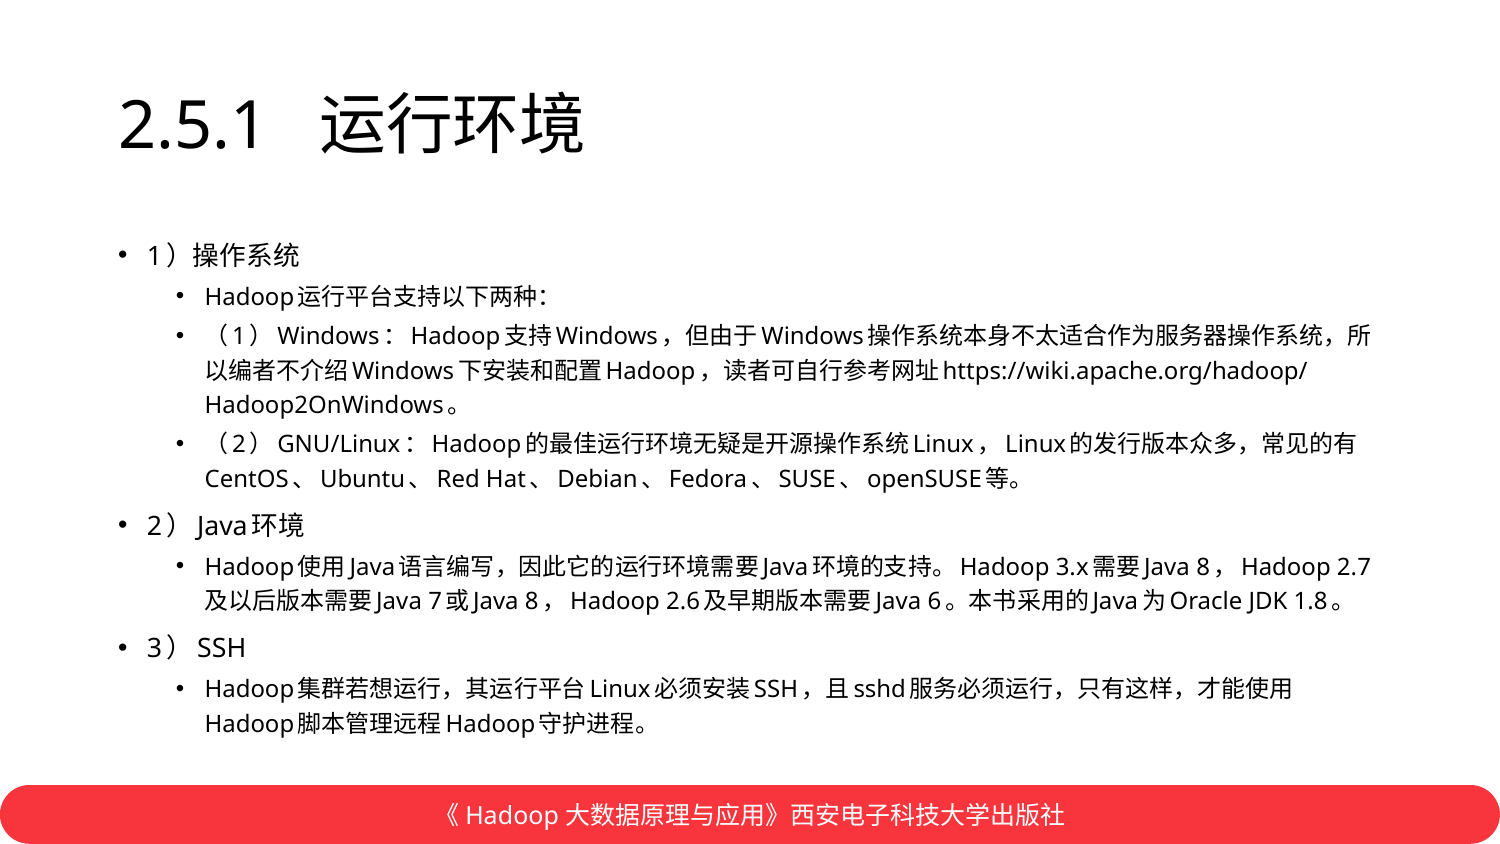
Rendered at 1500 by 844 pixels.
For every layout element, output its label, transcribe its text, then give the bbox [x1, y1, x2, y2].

title 2.5.1 运行环境 [103, 44, 1397, 208]
list 1）操作系统 Hadoop运行平台支持以下两种： （1）Windows：Hadoop支持Windows，但由于Windows操作系统本身不太适合作为服务器操作系统，所以编者不介绍Windows下安装和配置Hadoop，读者可自行参考网址https://wiki.apache.org/hadoop/Hadoop2OnWindows。 （2）GNU/Linux：Hadoop的最佳运行环境无疑是开源操作系统Linux，Linux的发行版本众多，常见的有CentOS、Ubuntu、Red Hat、Debian、Fedora、SUSE、openSUSE等。 2）Java环境 Hadoop使用Java语言编写，因此它的运行环境需要Java环境的支持。Hadoop 3.x需要Java 8，Hadoop 2.7及以后版本需要Java 7或Java 8，Hadoop 2.6及早期版本需要Java 6。本书采用的Java为Oracle JDK 1.8。 3）SSH Hadoop集群若想运行，其运行平台Linux必须安装SSH，且sshd服务必须运行，只有这样，才能使用Hadoop脚本管理远程Hadoop守护进程。 [103, 224, 1397, 760]
